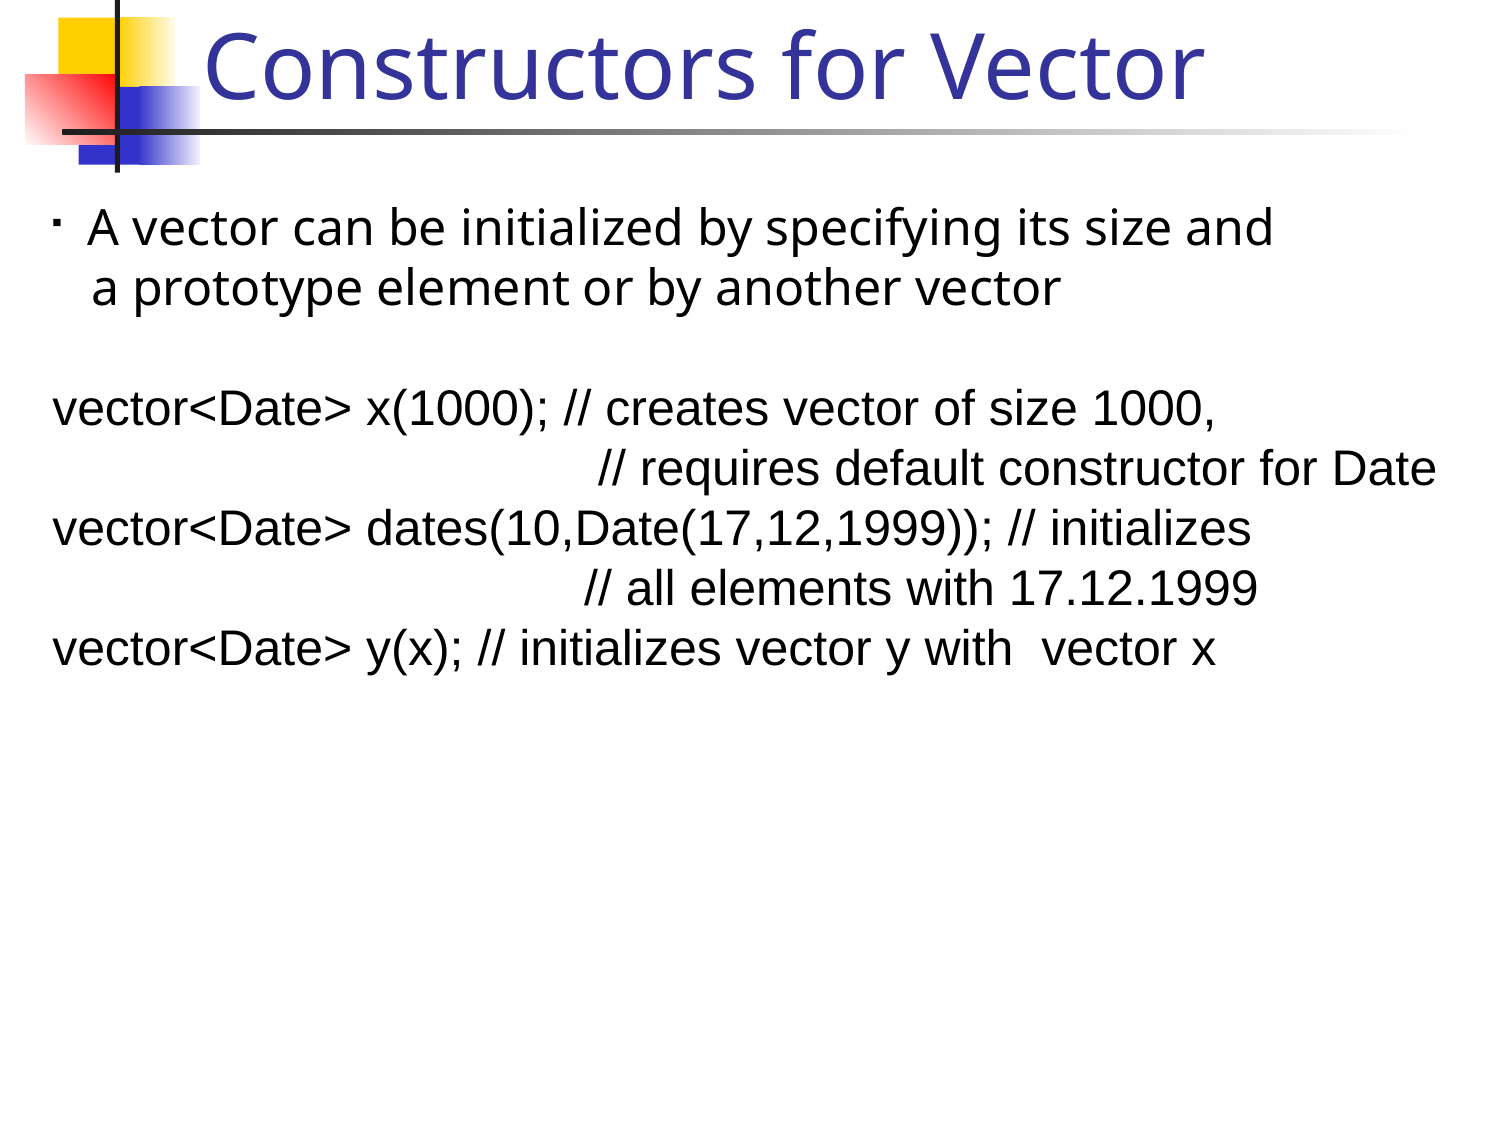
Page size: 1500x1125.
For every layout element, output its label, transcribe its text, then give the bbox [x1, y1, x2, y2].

text_box A vector can be initialized by specifying its size and a prototype element or by another vector vector<Date> x(1000); // creates vector of size 1000, // requires default constructor for Date vector<Date> dates(10,Date(17,12,1999)); // initializes // all elements with 17.12.1999 vector<Date> y(x); // initializes vector y with vector x [37, 187, 1500, 863]
text_box Constructors for Vector [187, 0, 1466, 125]
